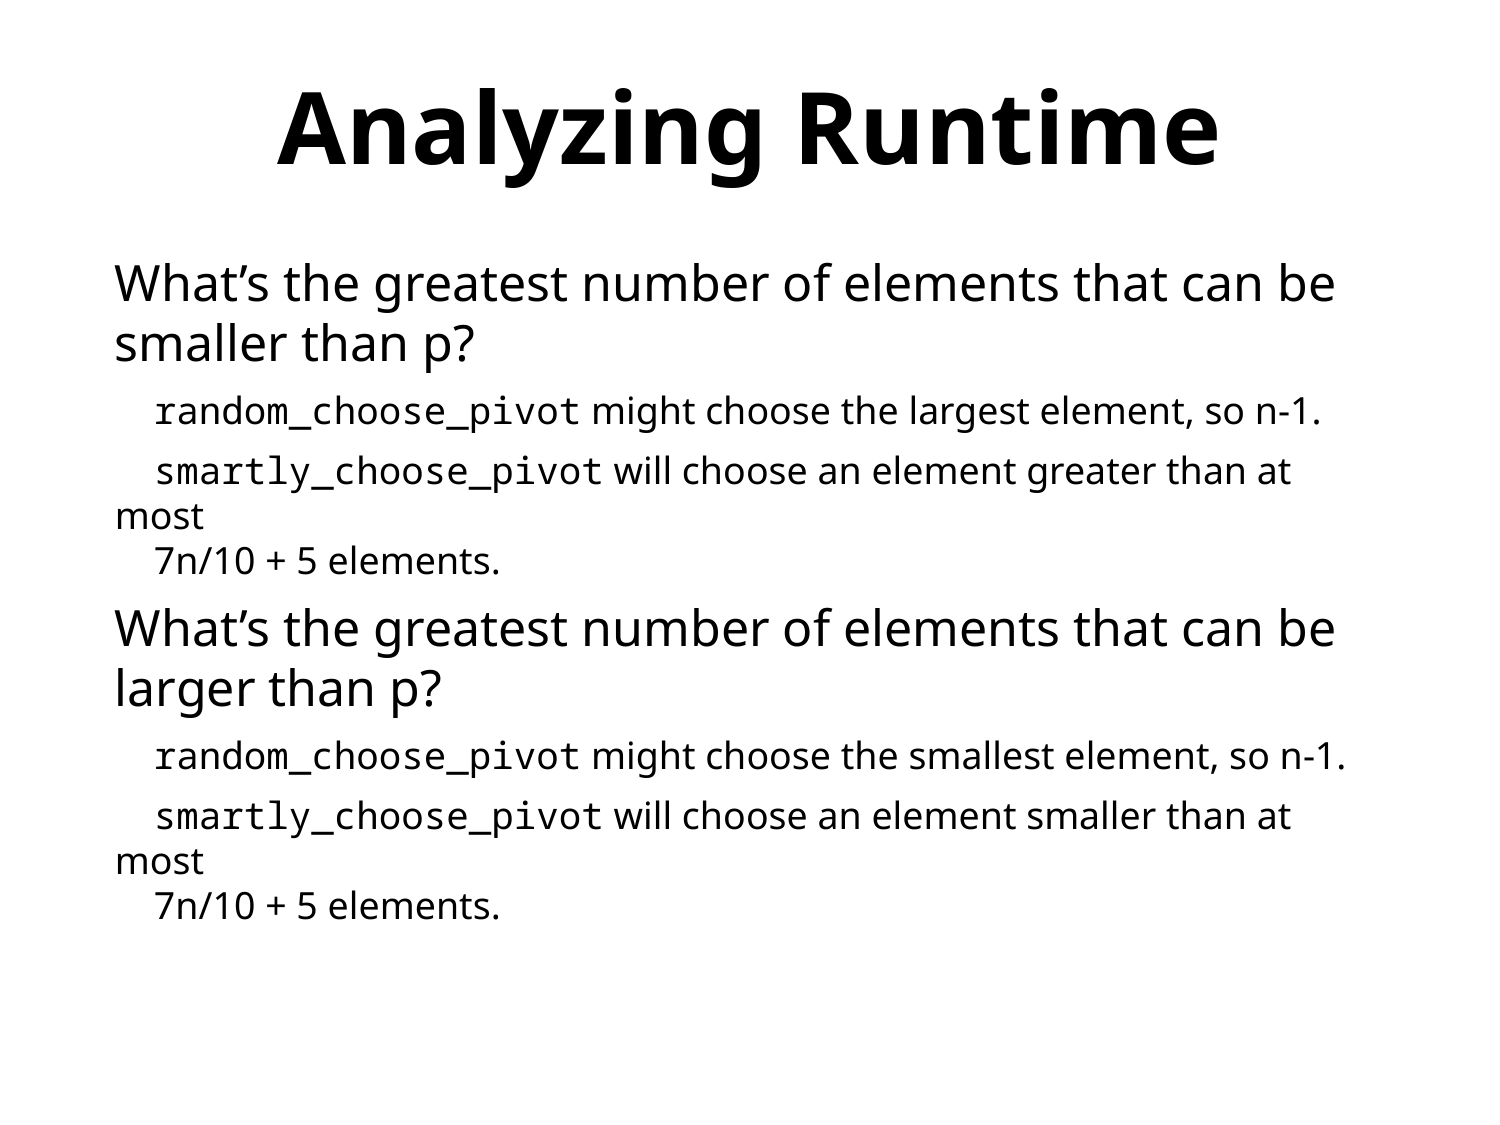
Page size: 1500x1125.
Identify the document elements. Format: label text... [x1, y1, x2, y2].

text_box What’s the greatest number of elements that can be smaller than p? random_choose_pivot might choose the largest element, so n-1. smartly_choose_pivot will choose an element greater than at most 7n/10 + 5 elements. What’s the greatest number of elements that can be larger than p? random_choose_pivot might choose the smallest element, so n-1. smartly_choose_pivot will choose an element smaller than at most 7n/10 + 5 elements. [99, 236, 1400, 1125]
subtitle Analyzing Runtime [0, 50, 1500, 237]
